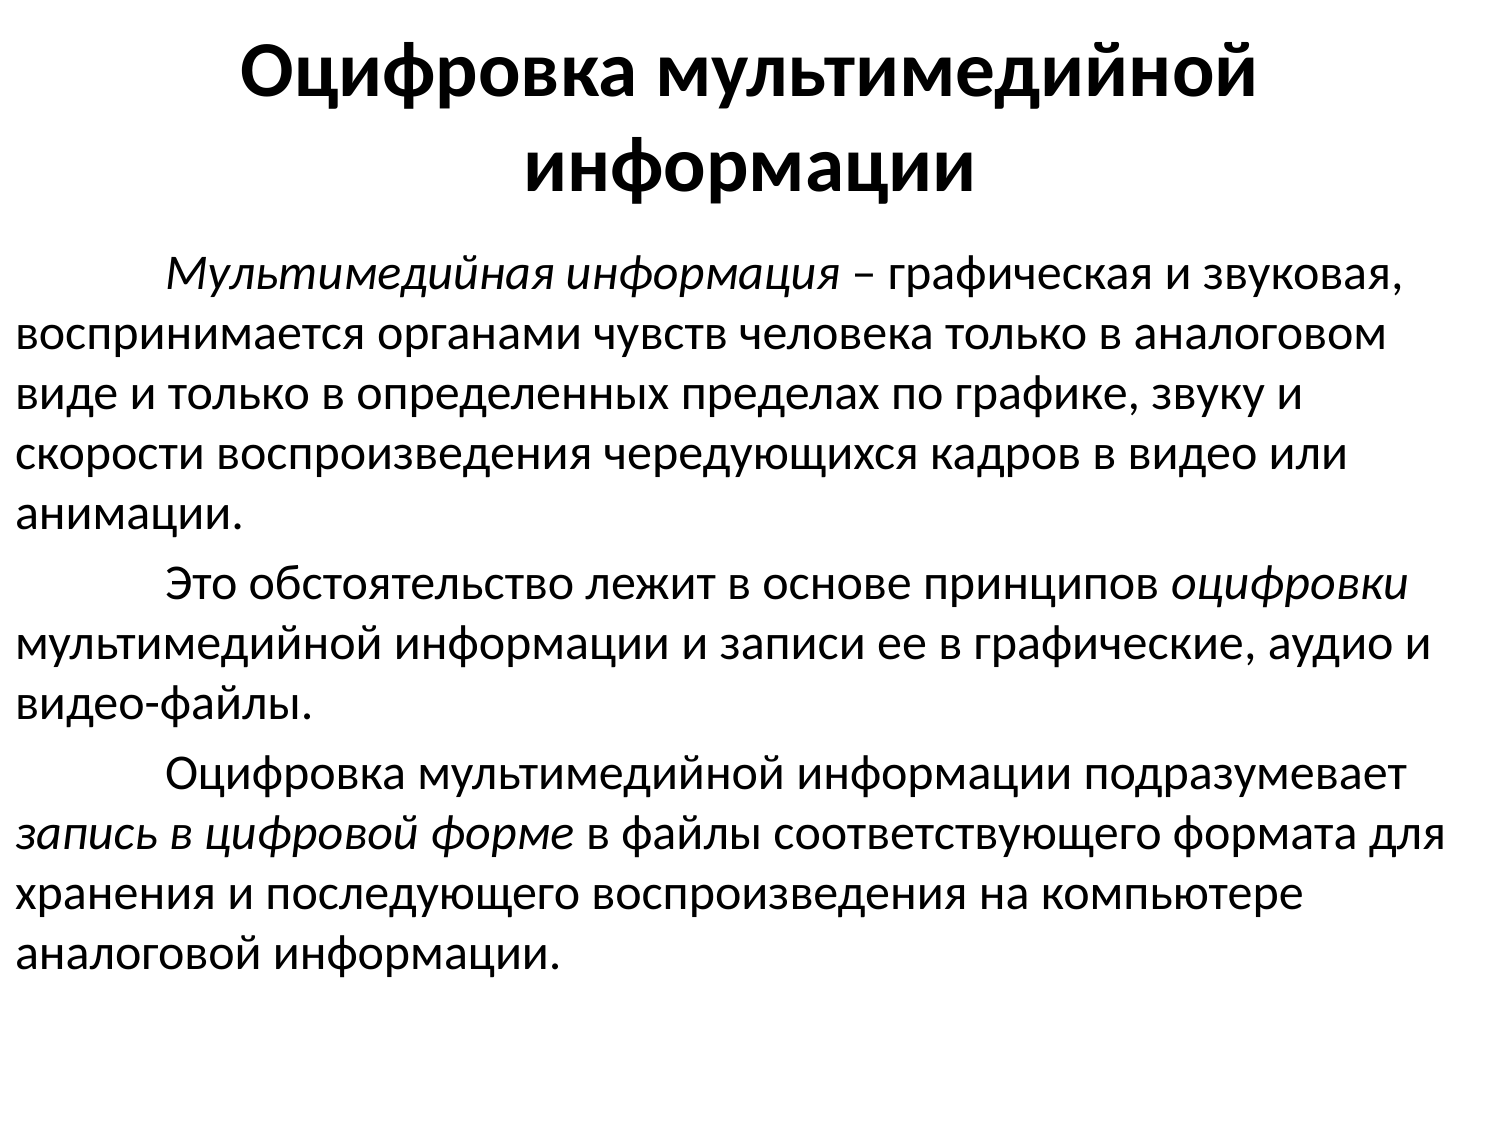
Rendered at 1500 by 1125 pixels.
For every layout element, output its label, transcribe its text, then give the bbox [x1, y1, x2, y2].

title Оцифровка мультимедийной информации [75, 19, 1425, 206]
list Мультимедийная информация – графическая и звуковая, воспринимается органами чувств человека только в аналоговом виде и только в определенных пределах по графике, звуку и скорости воспроизведения чередующихся кадров в видео или анимации. Это обстоятельство лежит в основе принципов оцифровки мультимедийной информации и записи ее в графические, аудио и видео-файлы. Оцифровка мультимедийной информации подразумевает запись в цифровой форме в файлы соответствующего формата для хранения и последующего воспроизведения на компьютере аналоговой информации. [0, 231, 1500, 1006]
